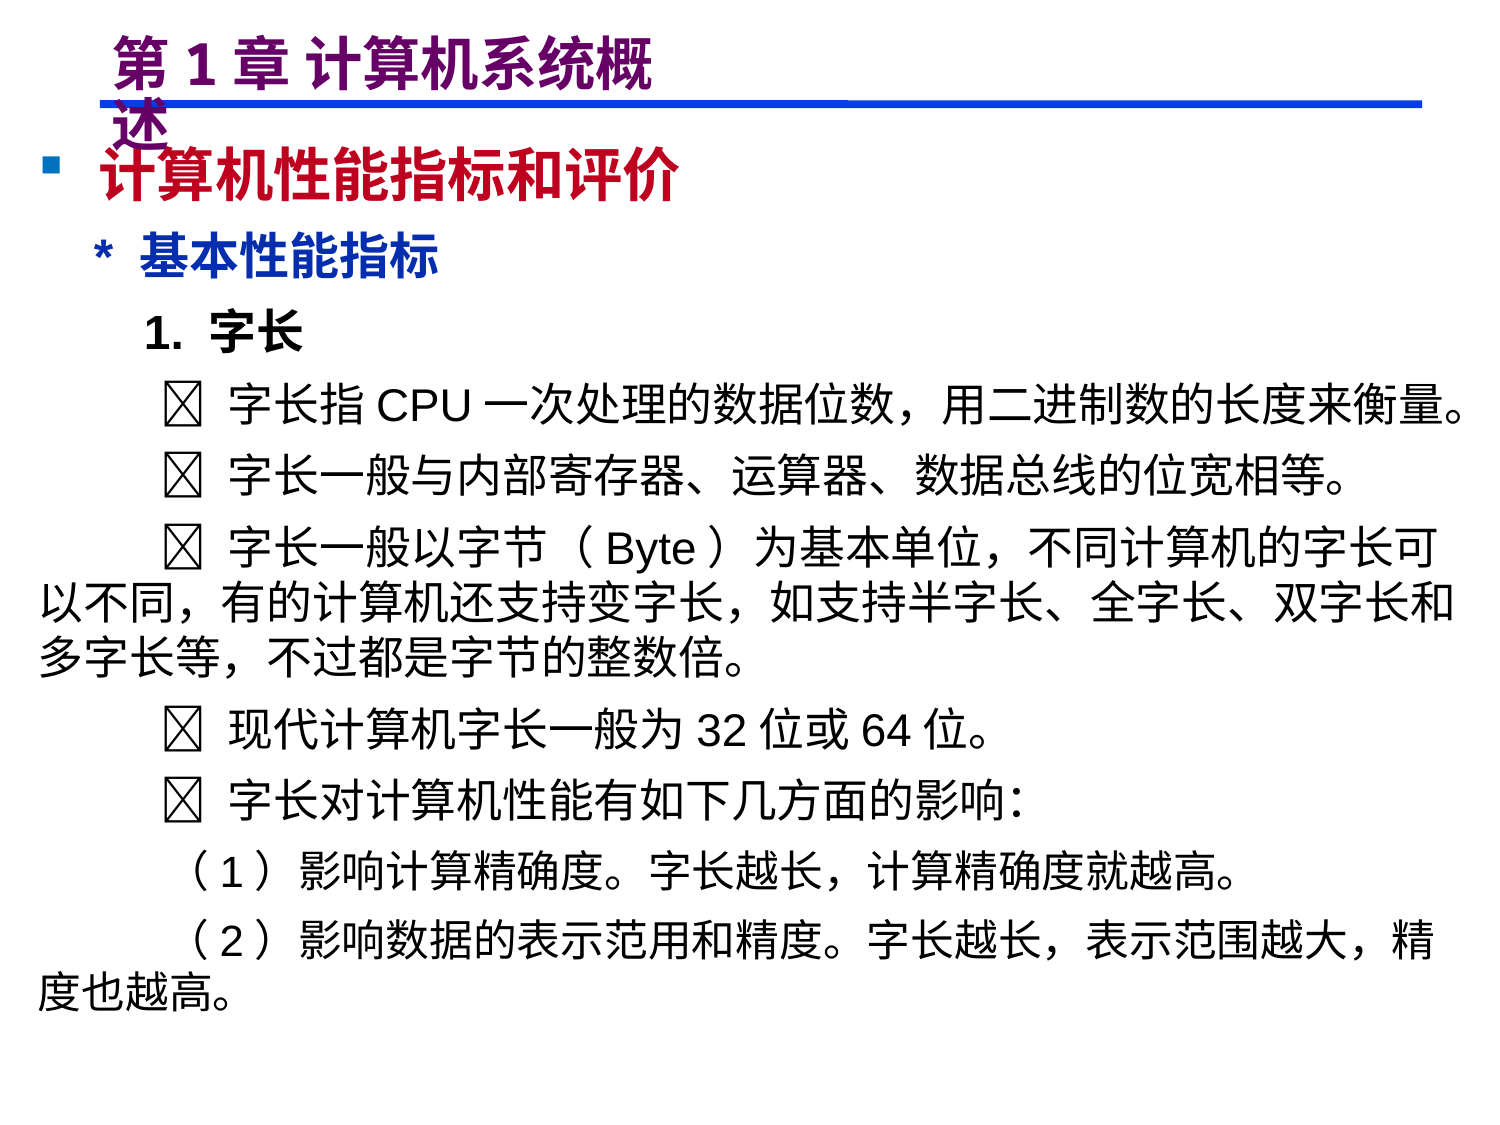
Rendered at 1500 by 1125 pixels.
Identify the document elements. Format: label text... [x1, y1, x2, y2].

title 第1章 计算机系统概述 [100, 32, 710, 230]
subtitle 计算机性能指标和评价 * 基本性能指标 1. 字长  字长指CPU一次处理的数据位数，用二进制数的长度来衡量。  字长一般与内部寄存器、运算器、数据总线的位宽相等。  字长一般以字节（Byte）为基本单位，不同计算机的字长可以不同，有的计算机还支持变字长，如支持半字长、全字长、双字长和多字长等，不过都是字节的整数倍。  现代计算机字长一般为32位或64位。  字长对计算机性能有如下几方面的影响： （1）影响计算精确度。字长越长，计算精确度就越高。 （2）影响数据的表示范用和精度。字长越长，表示范围越大，精度也越高。 [22, 129, 1479, 1040]
